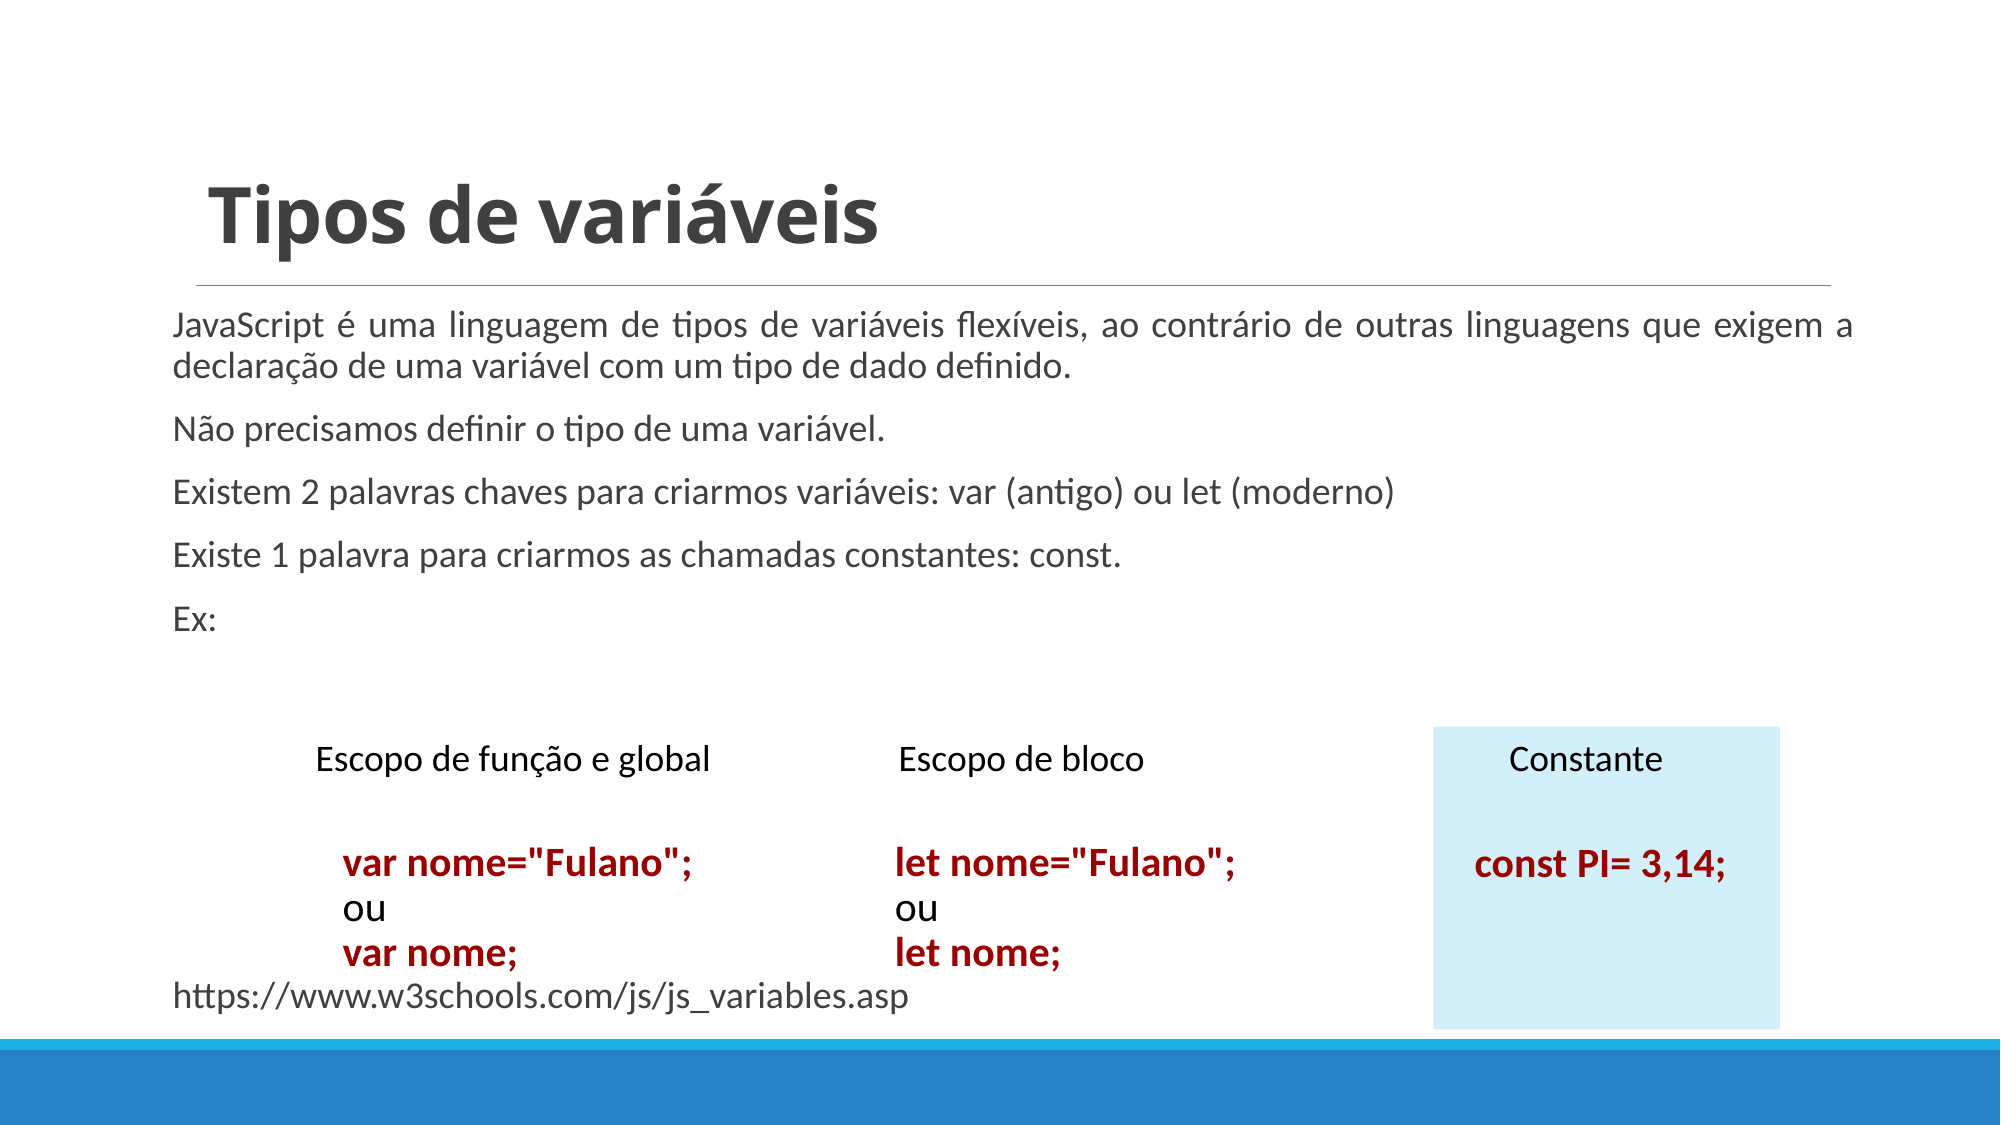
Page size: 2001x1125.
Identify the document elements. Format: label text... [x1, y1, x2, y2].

text_box Constante [1494, 726, 1679, 787]
text_box var nome="Fulano"; ou var nome; [252, 832, 783, 983]
text_box Escopo de função e global [300, 726, 735, 787]
title Tipos de variáveis [192, 171, 1634, 267]
list JavaScript é uma linguagem de tipos de variáveis flexíveis, ao contrário de outras linguagens que exigem a declaração de uma variável com um tipo de dado definido. Não precisamos definir o tipo de uma variável. Existem 2 palavras chaves para criarmos variáveis: var (antigo) ou let (moderno) Existe 1 palavra para criarmos as chamadas constantes: const. Ex: https://www.w3schools.com/js/js_variables.asp [159, 297, 1857, 1030]
text_box const PI= 3,14; [1384, 834, 1915, 894]
text_box let nome="Fulano"; ou let nome; [805, 832, 1335, 983]
text_box Escopo de bloco [883, 726, 1169, 787]
